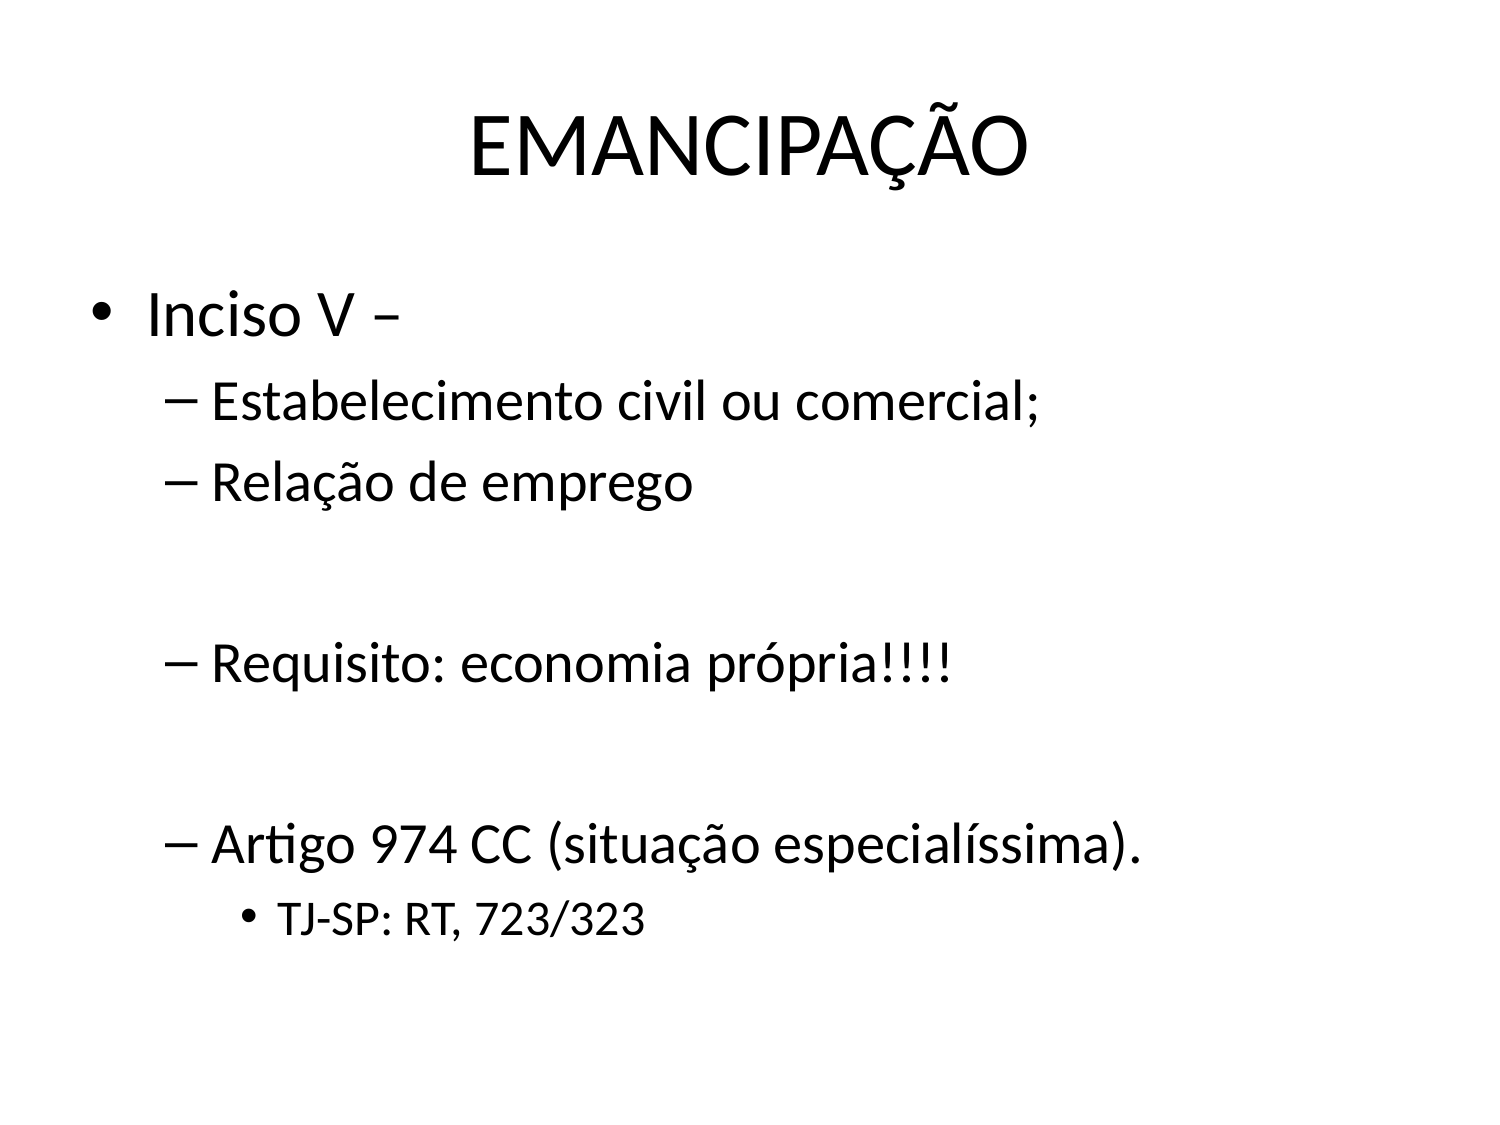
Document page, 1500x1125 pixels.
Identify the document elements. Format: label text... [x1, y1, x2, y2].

list Inciso V – Estabelecimento civil ou comercial; Relação de emprego Requisito: economia própria!!!! Artigo 974 CC (situação especialíssima). TJ-SP: RT, 723/323 [75, 262, 1425, 1005]
title EMANCIPAÇÃO [75, 45, 1425, 233]
